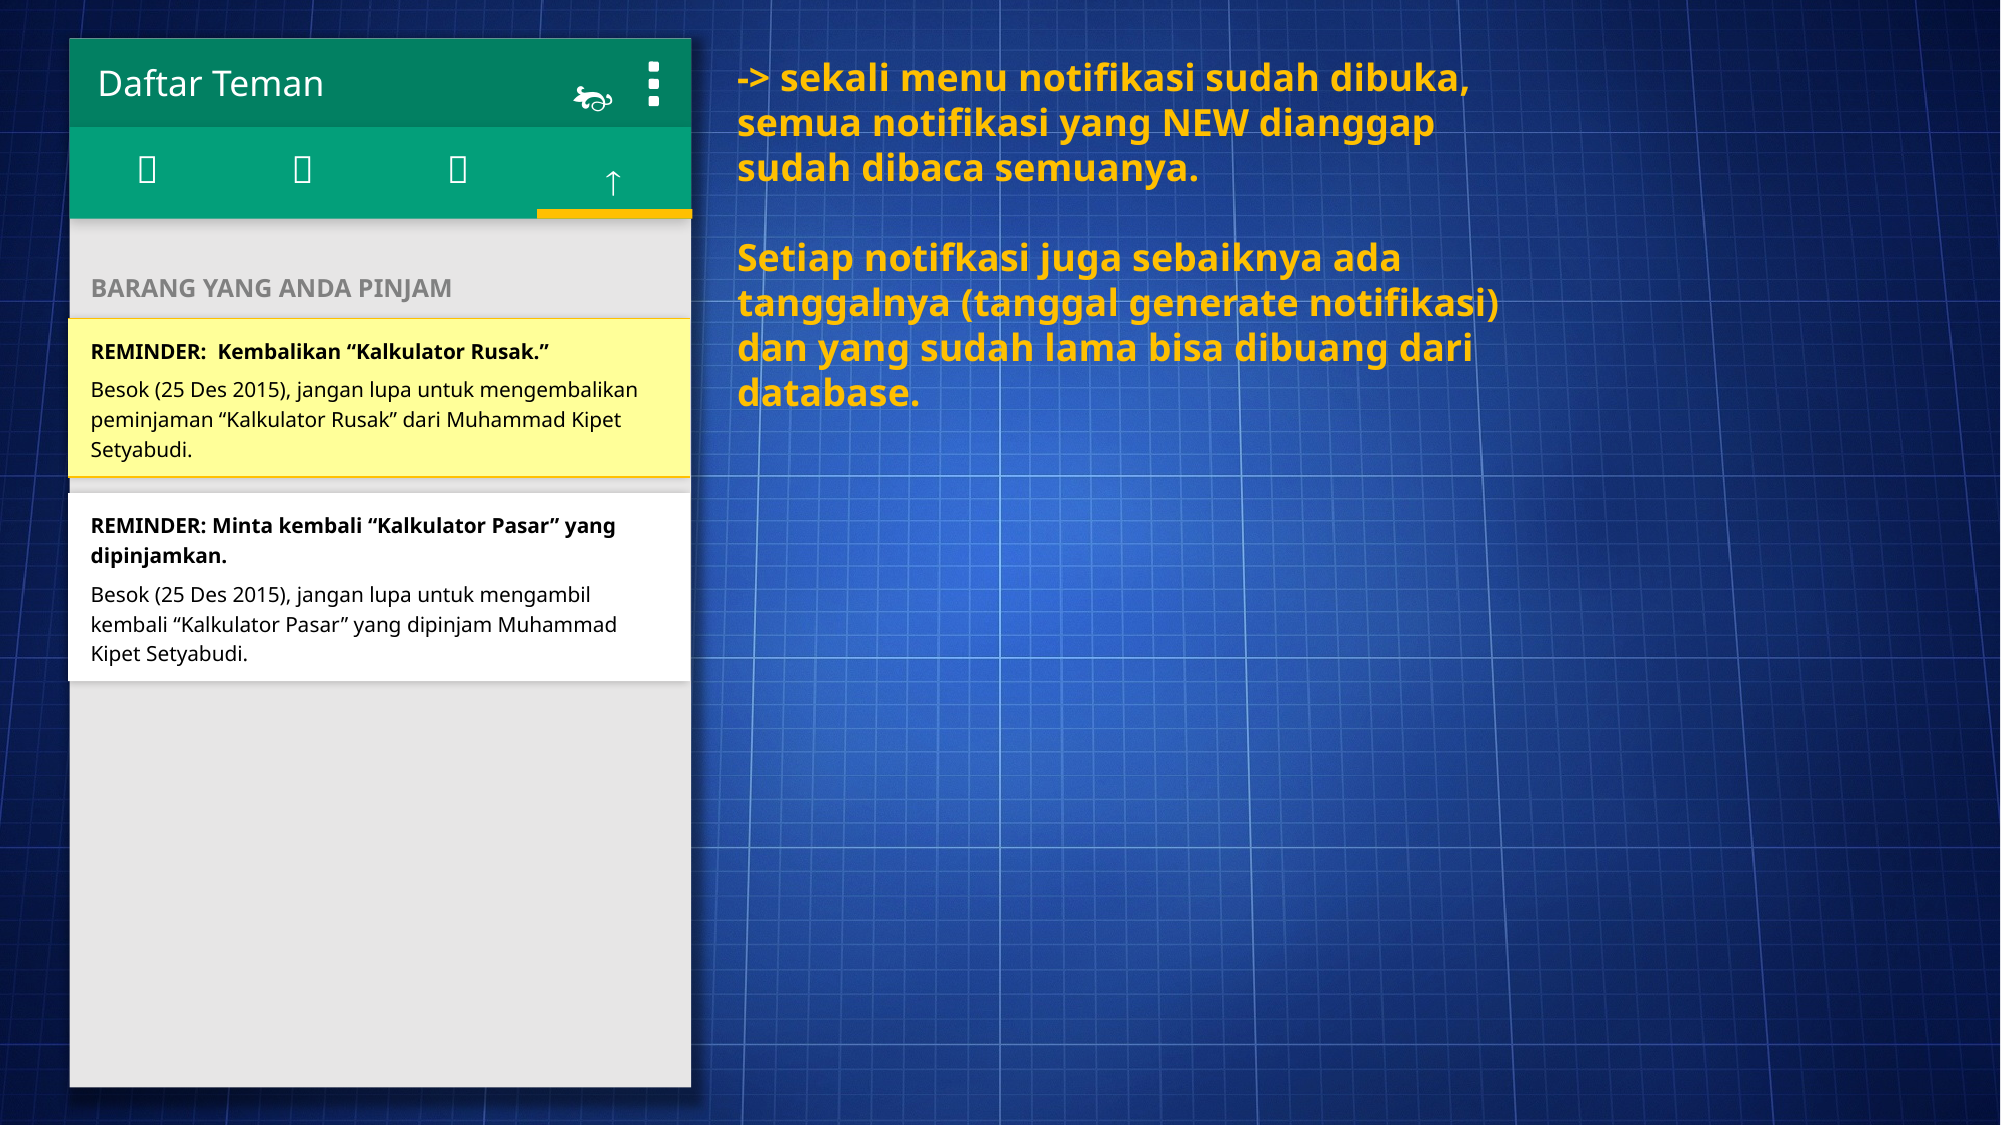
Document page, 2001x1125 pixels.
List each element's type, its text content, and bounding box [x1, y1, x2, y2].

text_box [68, 229, 692, 317]
text_box [68, 126, 692, 220]
text_box [68, 684, 692, 1088]
text_box REMINDER: Minta kembali “Kalkulator Pasar” yang dipinjamkan. Besok (25 Des 2015), jangan lupa untuk mengambil kembali “Kalkulator Pasar” yang dipinjam Muhammad Kipet Setyabudi. [68, 493, 690, 682]
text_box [648, 61, 659, 107]
text_box [536, 208, 694, 220]
text_box BARANG YANG ANDA PINJAM [68, 264, 690, 310]
text_box Daftar Teman [82, 53, 549, 111]
picture [0, 0, 2001, 1125]
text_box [69, 138, 692, 207]
text_box -> sekali menu notifikasi sudah dibuka, semua notifikasi yang NEW dianggap sudah dibaca semuanya. Setiap notifkasi juga sebaiknya ada tanggalnya (tanggal generate notifikasi) dan yang sudah lama bisa dibuang dari database. [722, 46, 1551, 422]
text_box [68, 480, 692, 492]
text_box  [549, 52, 637, 126]
text_box REMINDER: Kembalikan “Kalkulator Rusak.” Besok (25 Des 2015), jangan lupa untuk mengembalikan peminjaman “Kalkulator Rusak” dari Muhammad Kipet Setyabudi. [68, 319, 690, 476]
text_box [68, 38, 692, 126]
